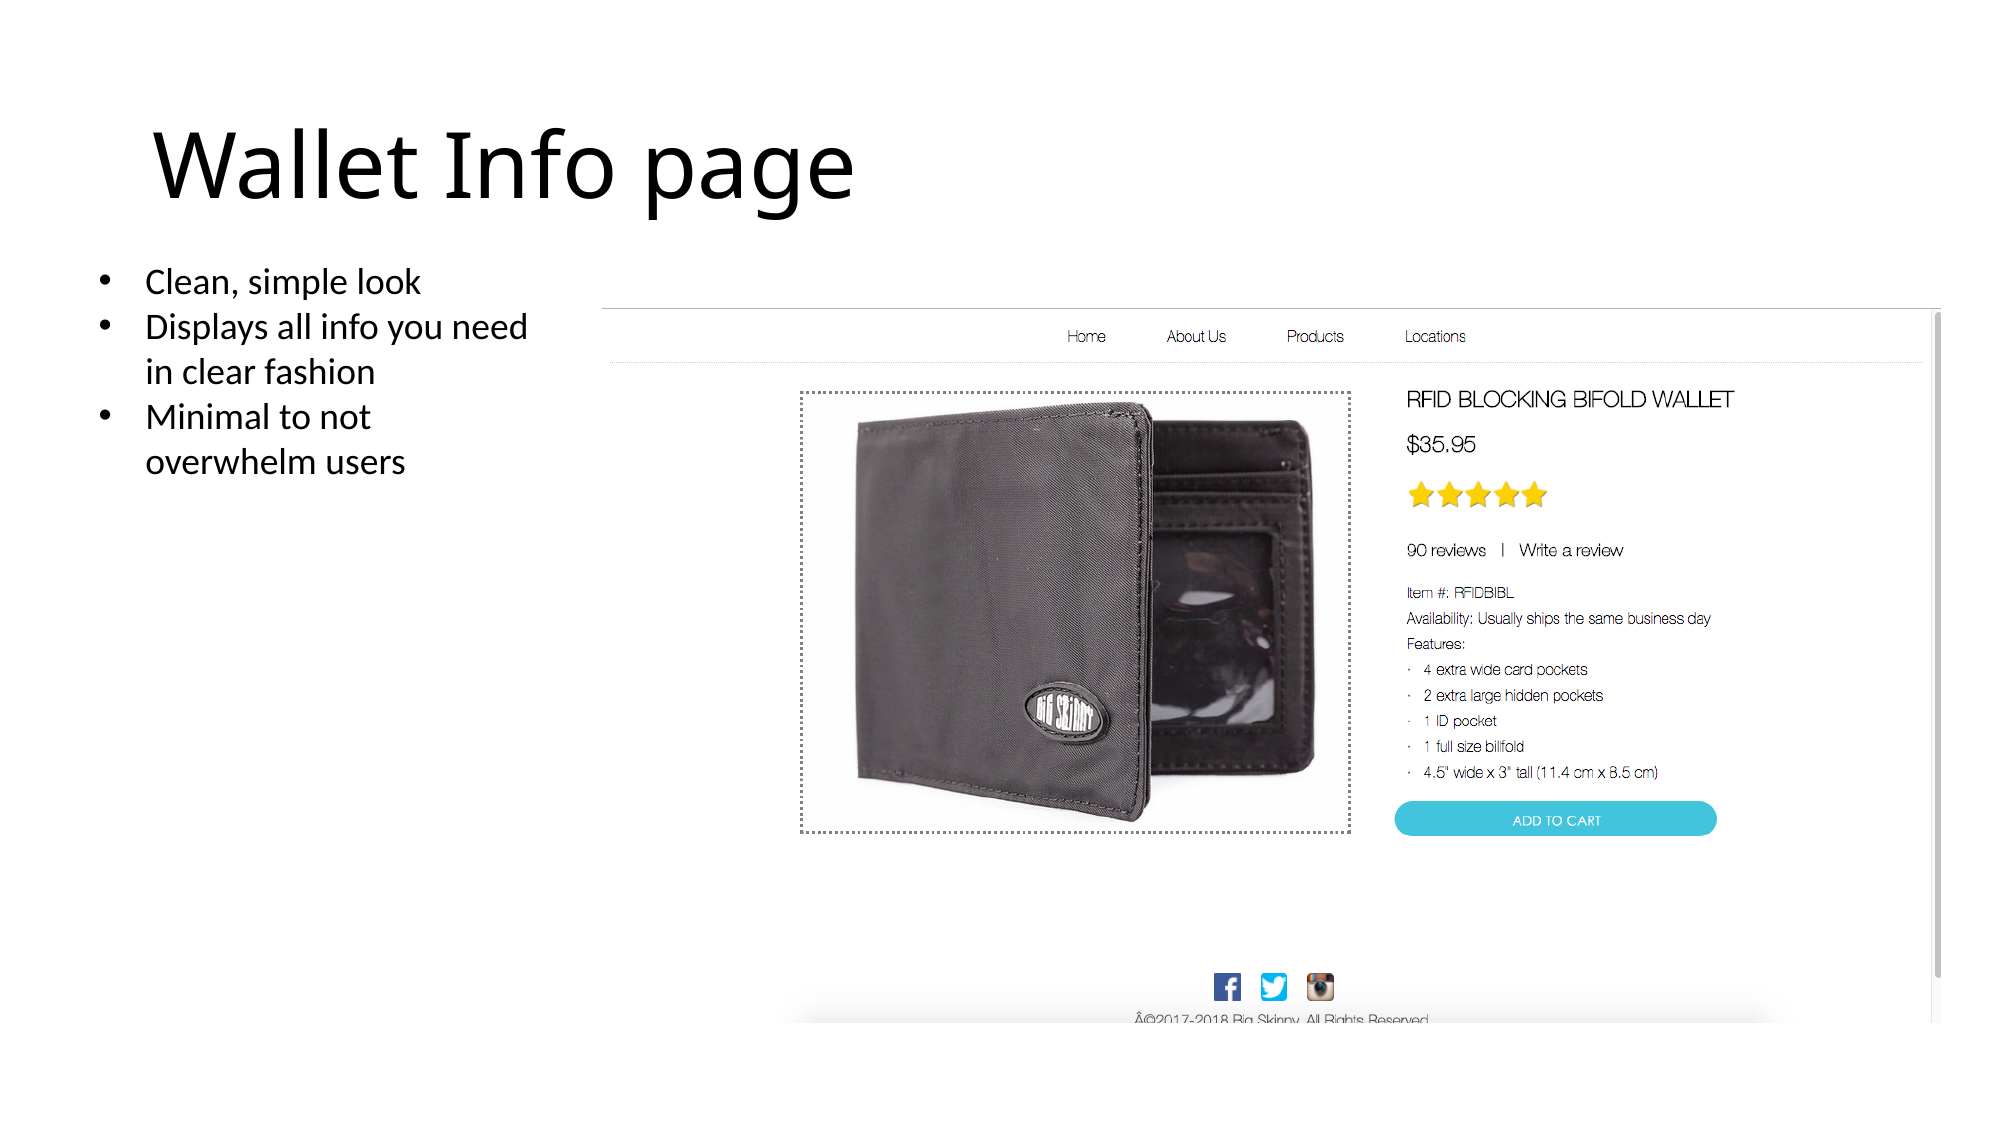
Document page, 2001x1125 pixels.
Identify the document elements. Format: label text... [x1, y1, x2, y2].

text_box Clean, simple look Displays all info you need in clear fashion Minimal to not overwhelm users [83, 249, 550, 489]
title Wallet Info page [137, 59, 1863, 278]
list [602, 308, 1941, 1023]
